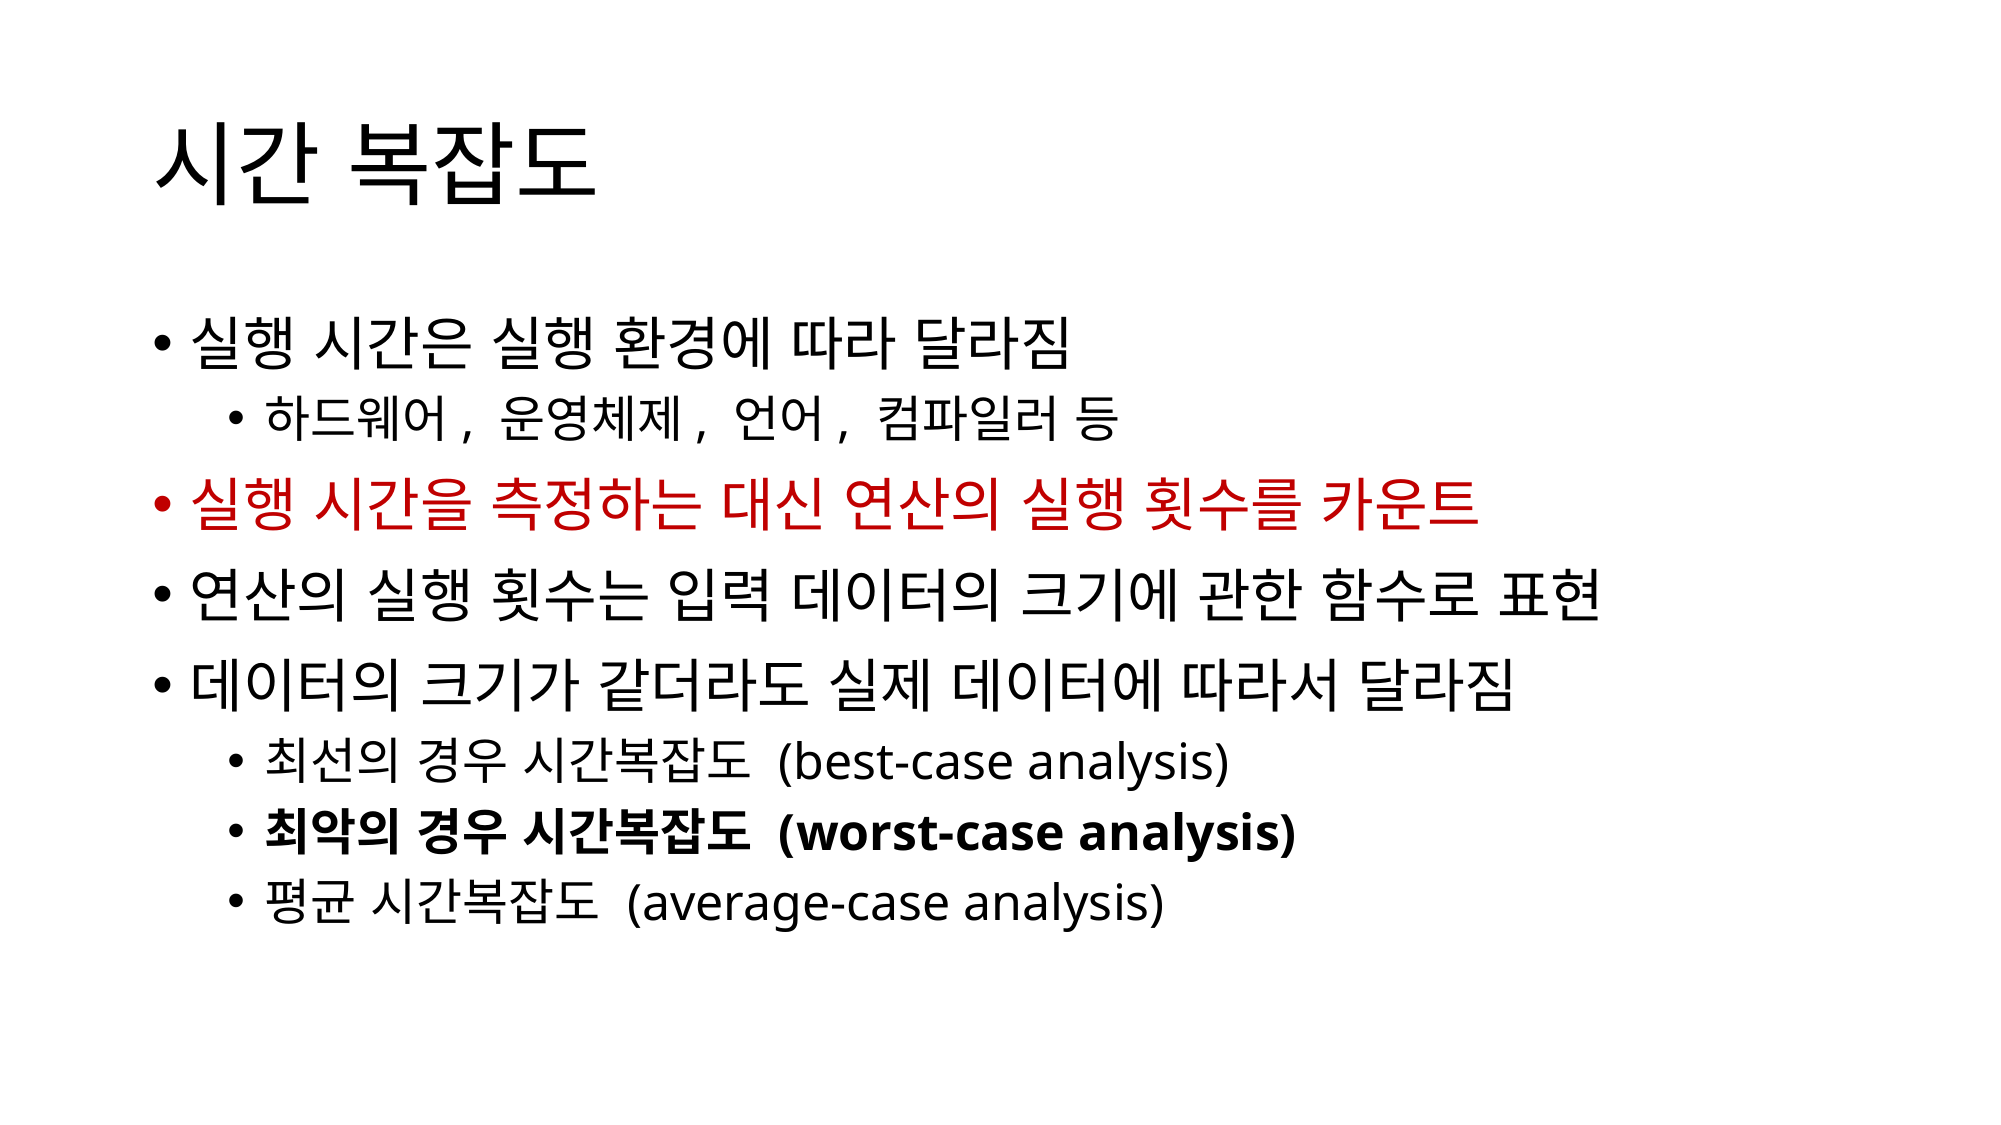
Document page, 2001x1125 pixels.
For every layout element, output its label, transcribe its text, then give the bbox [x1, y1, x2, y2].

list 실행 시간은 실행 환경에 따라 달라짐 하드웨어, 운영체제, 언어, 컴파일러 등 실행 시간을 측정하는 대신 연산의 실행 횟수를 카운트 연산의 실행 횟수는 입력 데이터의 크기에 관한 함수로 표현 데이터의 크기가 같더라도 실제 데이터에 따라서 달라짐 최선의 경우 시간복잡도 (best-case analysis) 최악의 경우 시간복잡도 (worst-case analysis) 평균 시간복잡도 (average-case analysis) [137, 299, 1863, 1014]
title 시간 복잡도 [137, 59, 1863, 278]
